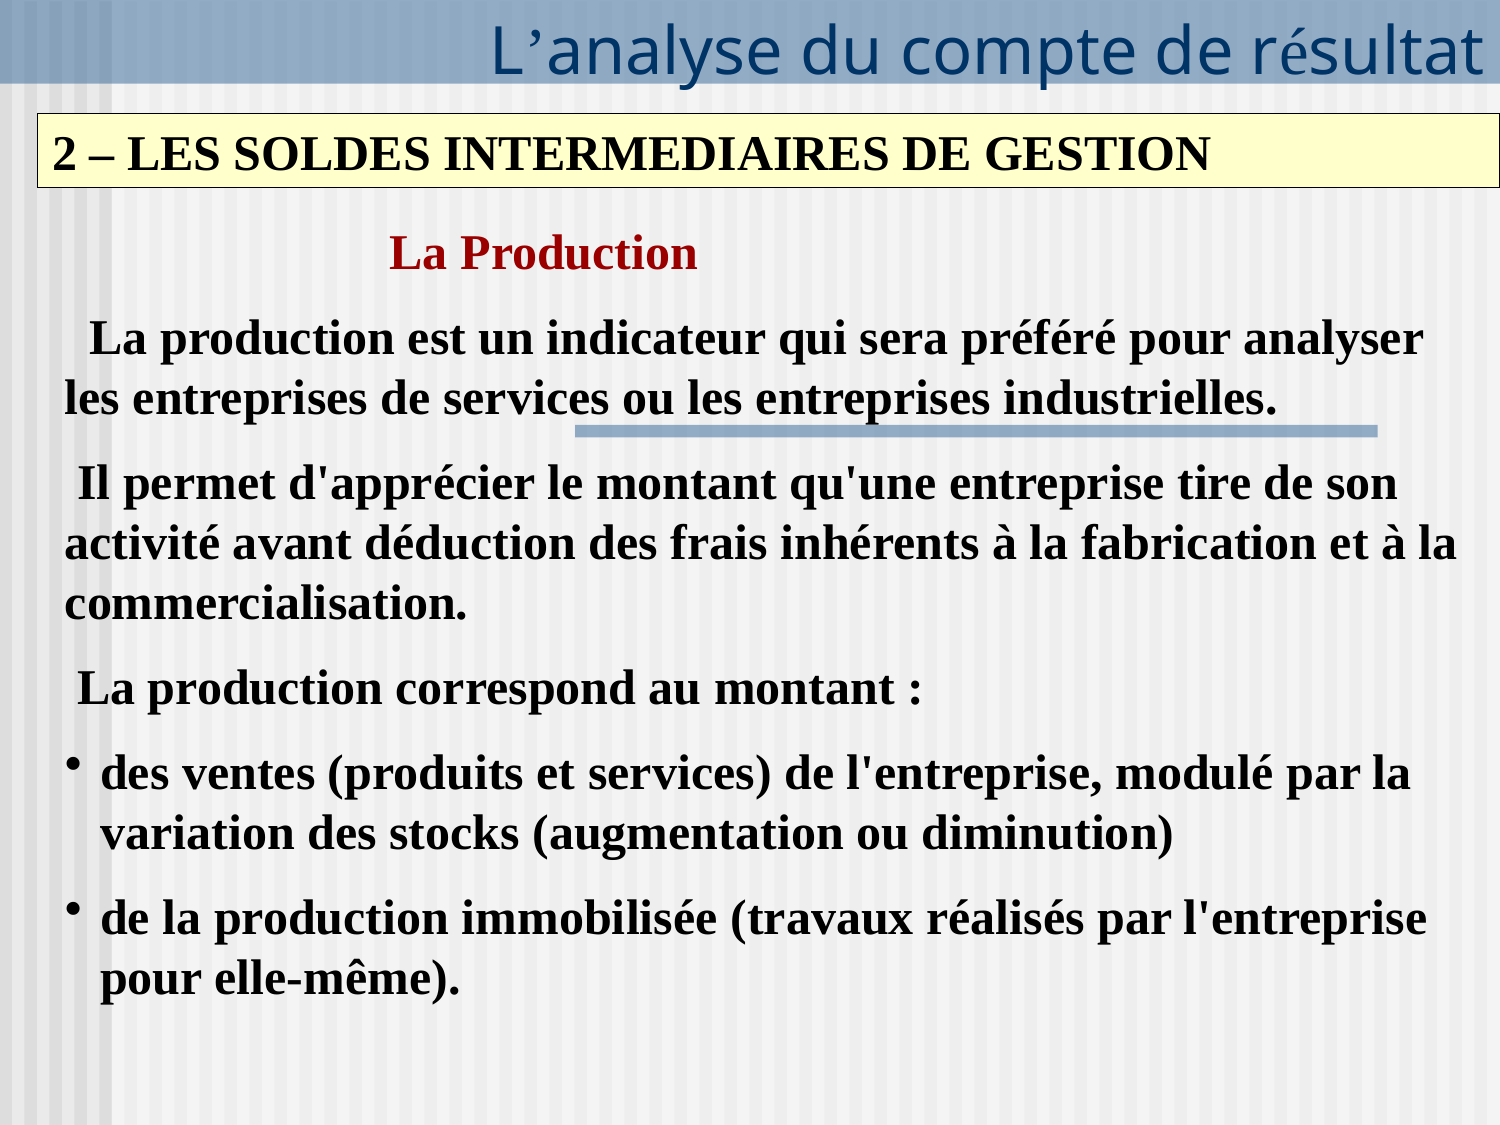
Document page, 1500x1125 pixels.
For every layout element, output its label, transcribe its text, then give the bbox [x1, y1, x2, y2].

text_box La Production La production est un indicateur qui sera préféré pour analyser les entreprises de services ou les entreprises industrielles. Il permet d'apprécier le montant qu'une entreprise tire de son activité avant déduction des frais inhérents à la fabrication et à la commercialisation. La production correspond au montant : des ventes (produits et services) de l'entreprise, modulé par la variation des stocks (augmentation ou diminution) de la production immobilisée (travaux réalisés par l'entreprise pour elle-même). [50, 212, 1500, 1013]
text_box 2 – LES SOLDES INTERMEDIAIRES DE GESTION [37, 113, 1500, 188]
title L’analyse du compte de résultat [240, 0, 1500, 96]
